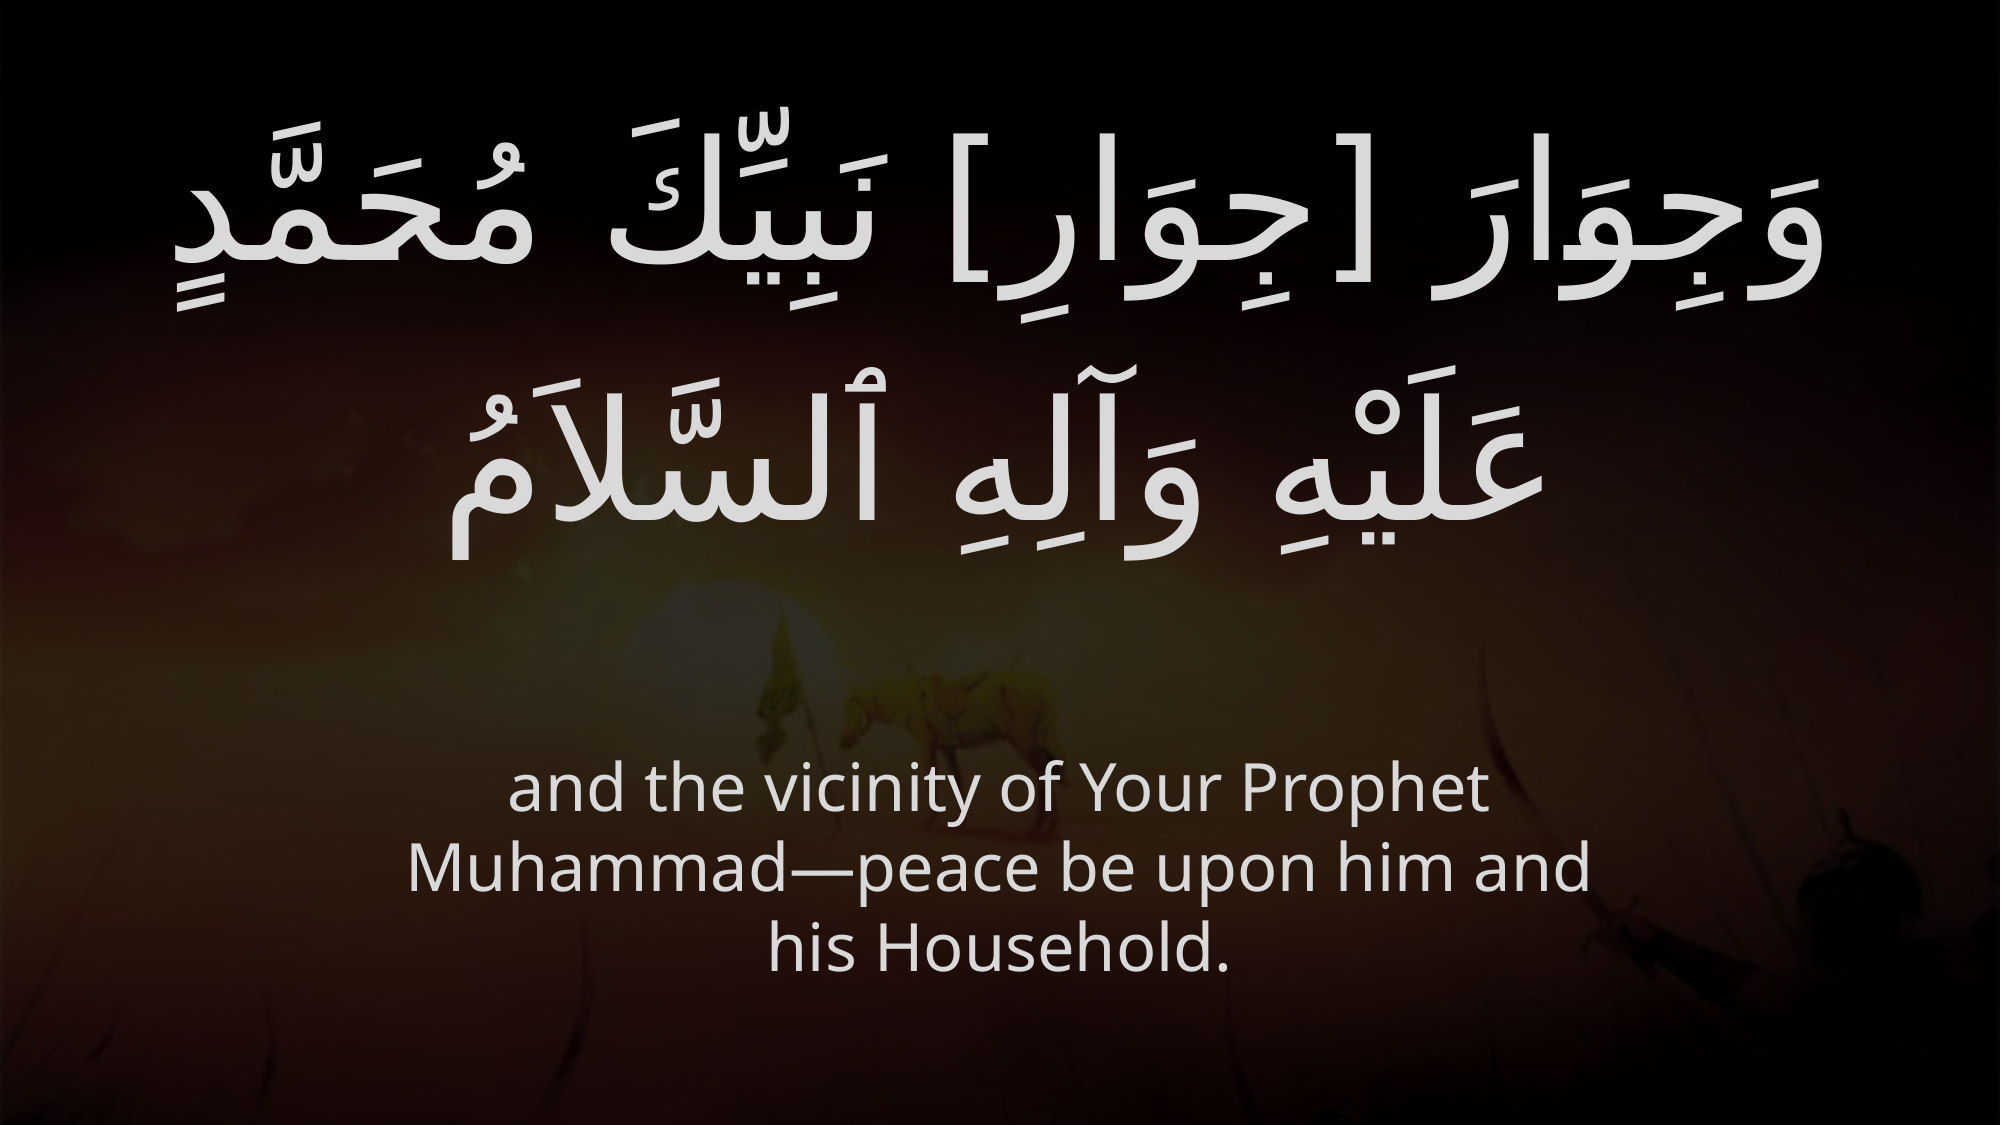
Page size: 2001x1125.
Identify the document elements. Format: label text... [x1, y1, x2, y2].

list and the vicinity of Your Prophet Muhammad—peace be upon him and his Household. [356, 737, 1644, 1050]
title وَجِوَارَ [جِوَارِ] نَبِيِّكَ مُحَمَّدٍ عَلَيْهِ وَآلِهِ ٱلسَّلاَمُ [0, 200, 2000, 388]
